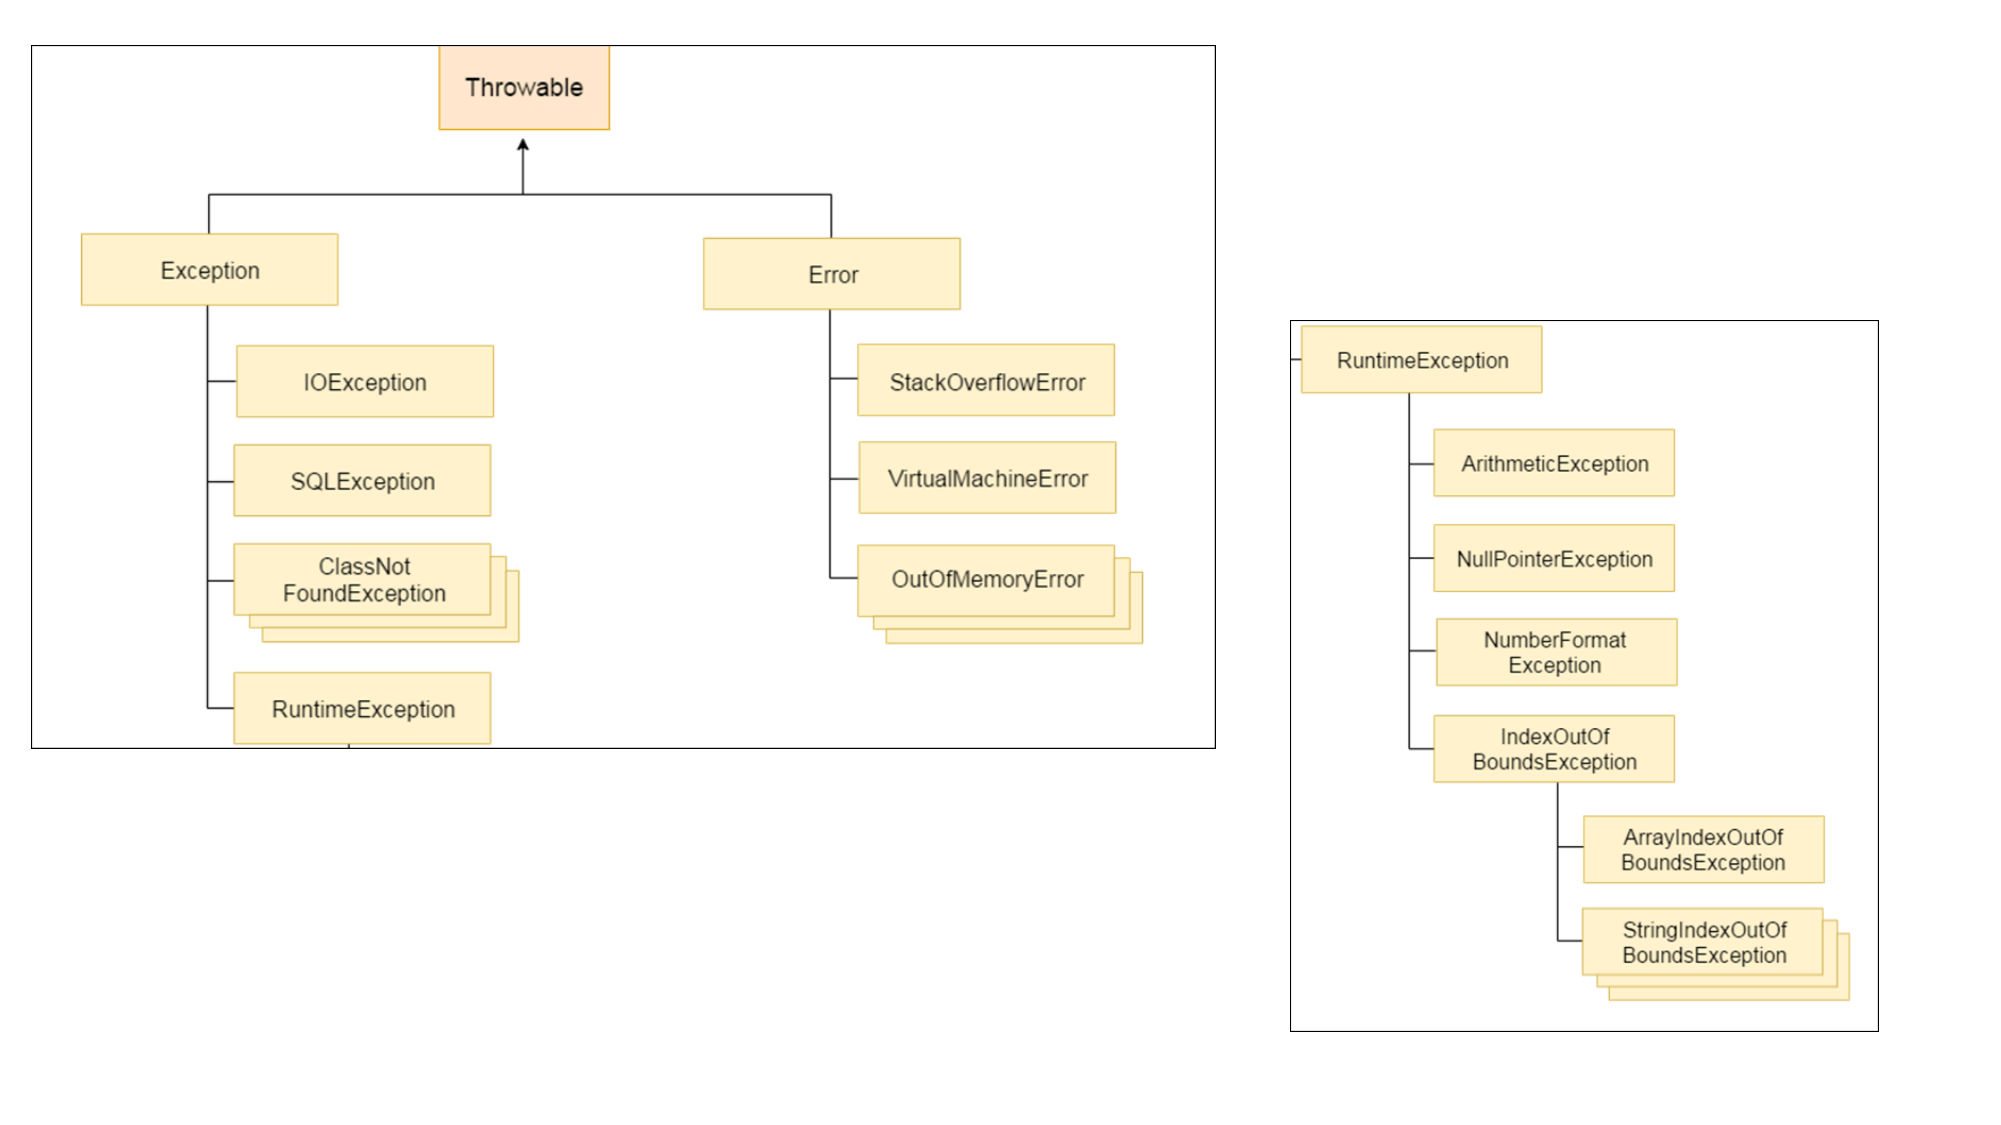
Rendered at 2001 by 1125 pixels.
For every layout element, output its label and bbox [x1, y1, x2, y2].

picture [1290, 320, 1879, 1032]
picture [30, 45, 1216, 749]
